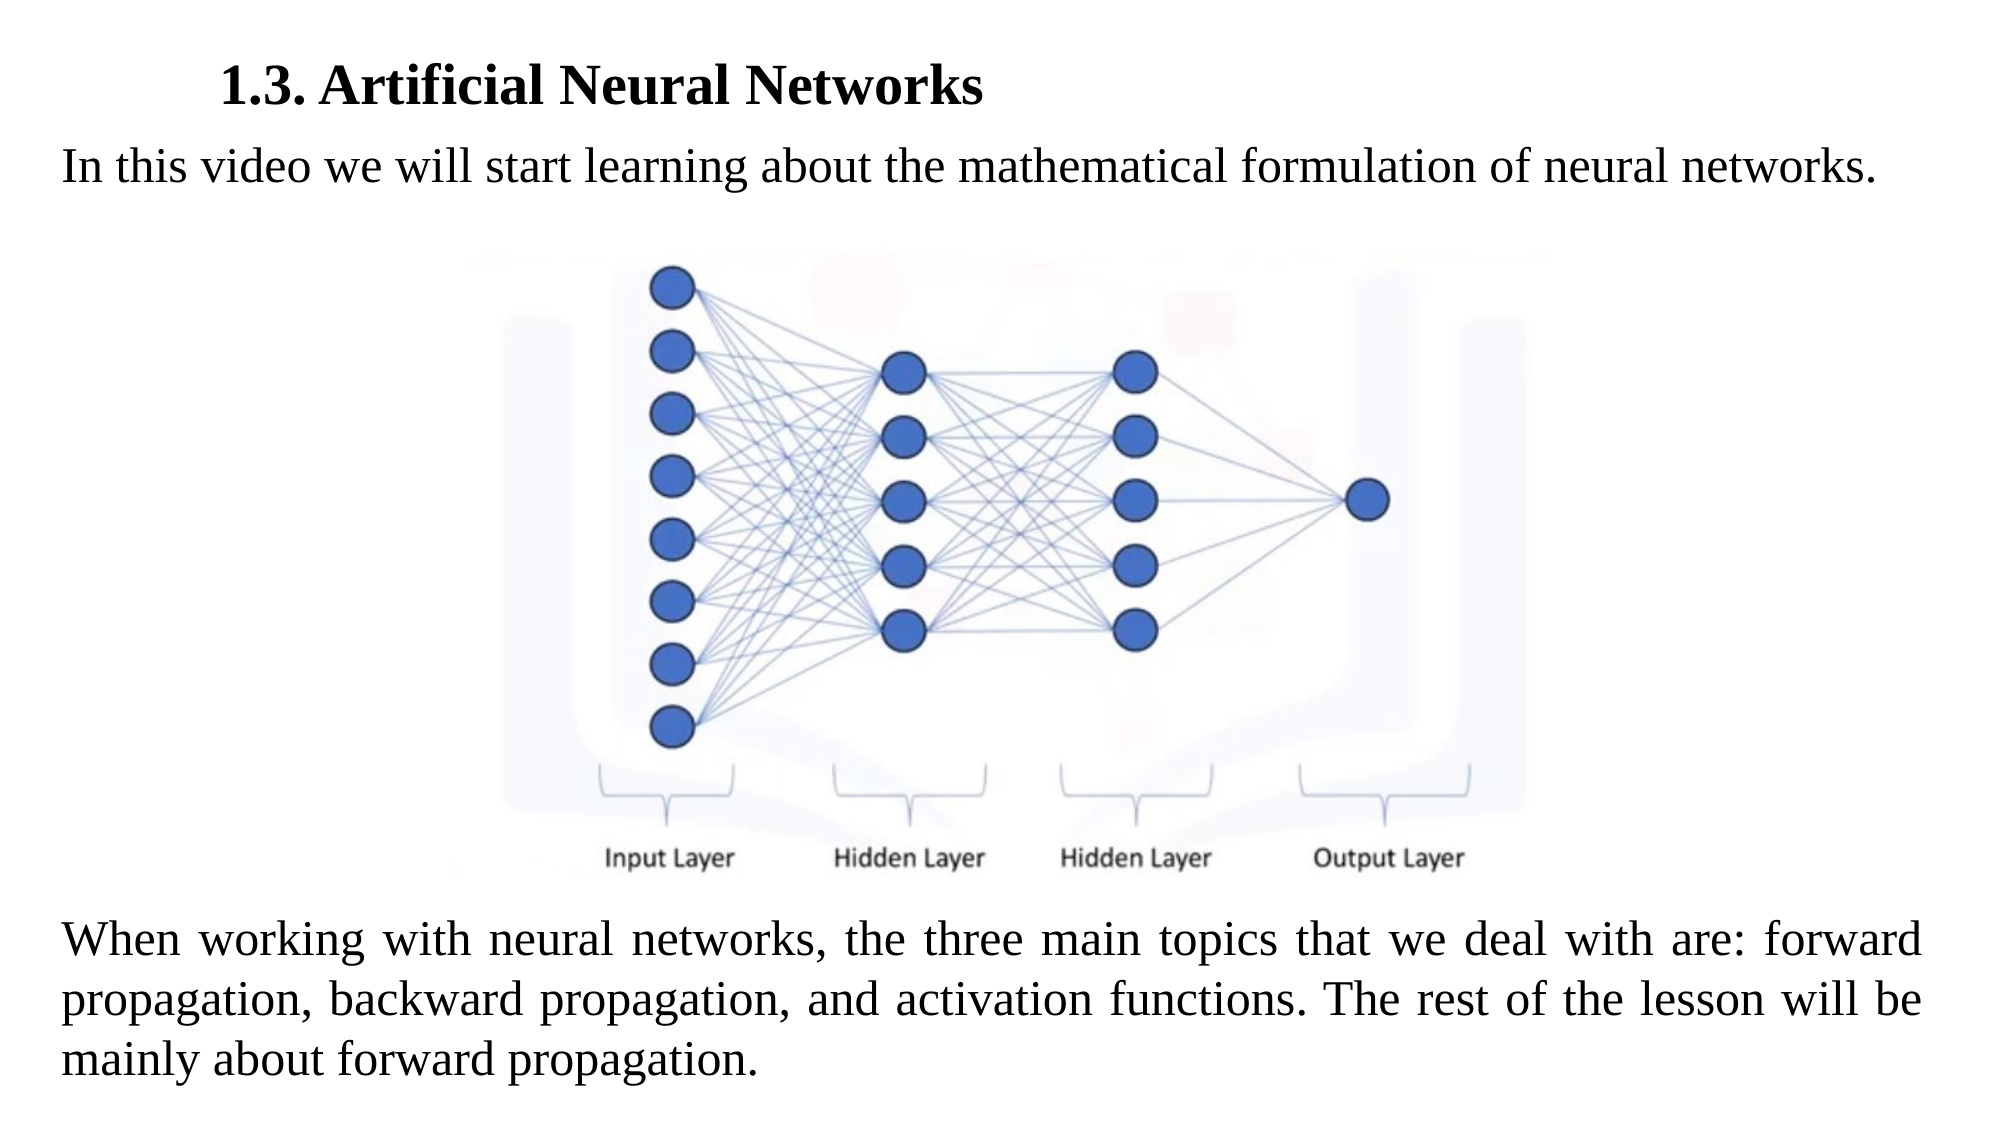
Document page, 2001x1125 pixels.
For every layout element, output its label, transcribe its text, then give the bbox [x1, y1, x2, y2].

text_box When working with neural networks, the three main topics that we deal with are: forward propagation, backward propagation, and activation functions. The rest of the lesson will be mainly about forward propagation. [46, 897, 1939, 1093]
picture [448, 247, 1552, 878]
text_box 1.3. Artificial Neural Networks [204, 39, 1714, 124]
text_box In this video we will start learning about the mathematical formulation of neural networks. [46, 124, 1939, 200]
